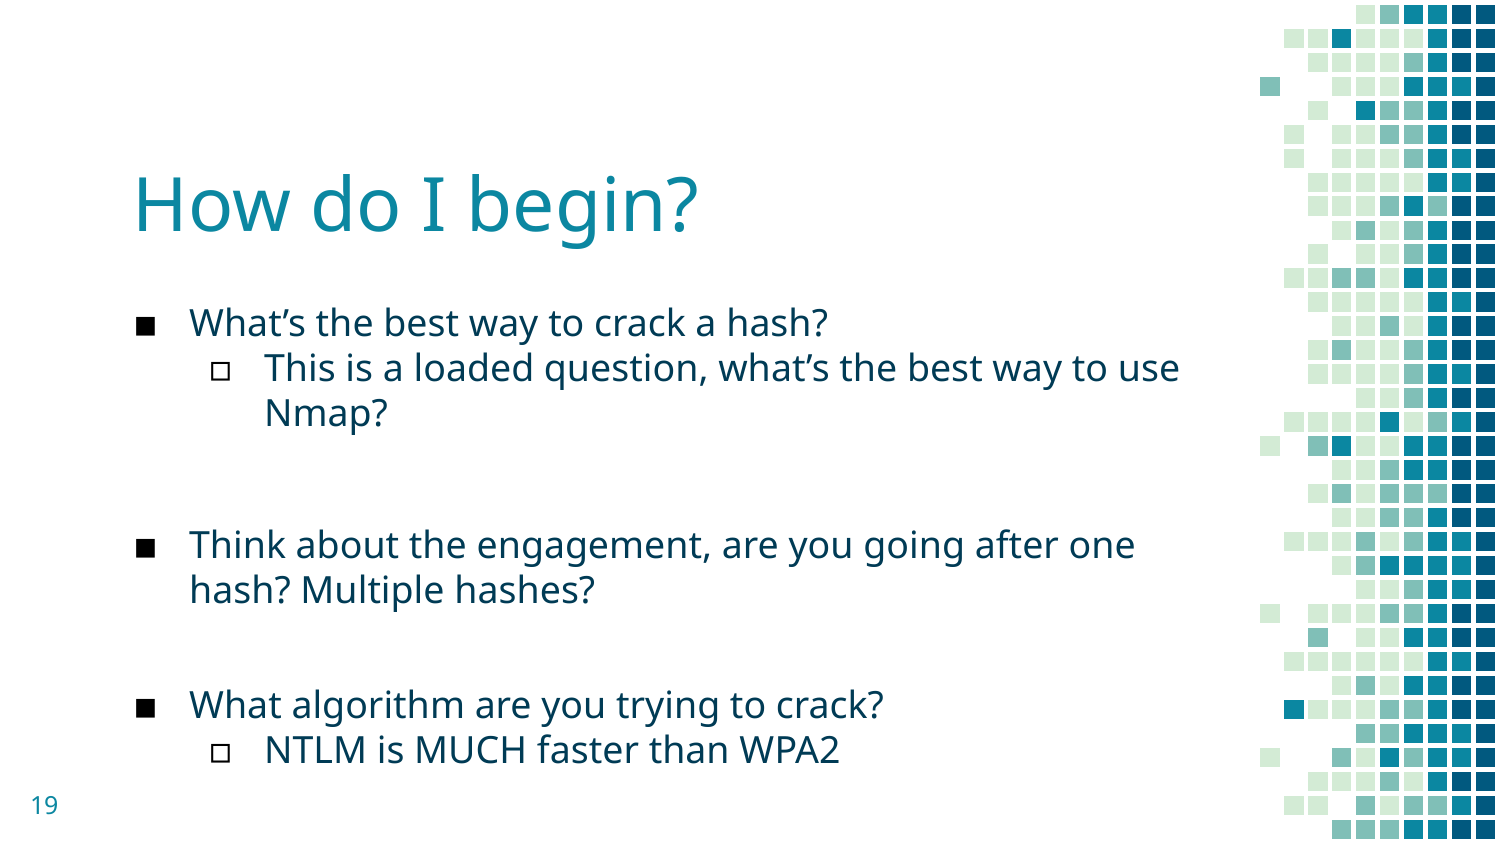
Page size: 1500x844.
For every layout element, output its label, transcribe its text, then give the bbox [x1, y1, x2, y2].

slide_number 19 [15, 774, 105, 839]
title How do I begin? [117, 121, 1227, 262]
list What’s the best way to crack a hash? This is a loaded question, what’s the best way to use Nmap? Think about the engagement, are you going after one hash? Multiple hashes? What algorithm are you trying to crack? NTLM is MUCH faster than WPA2 [117, 284, 1227, 774]
